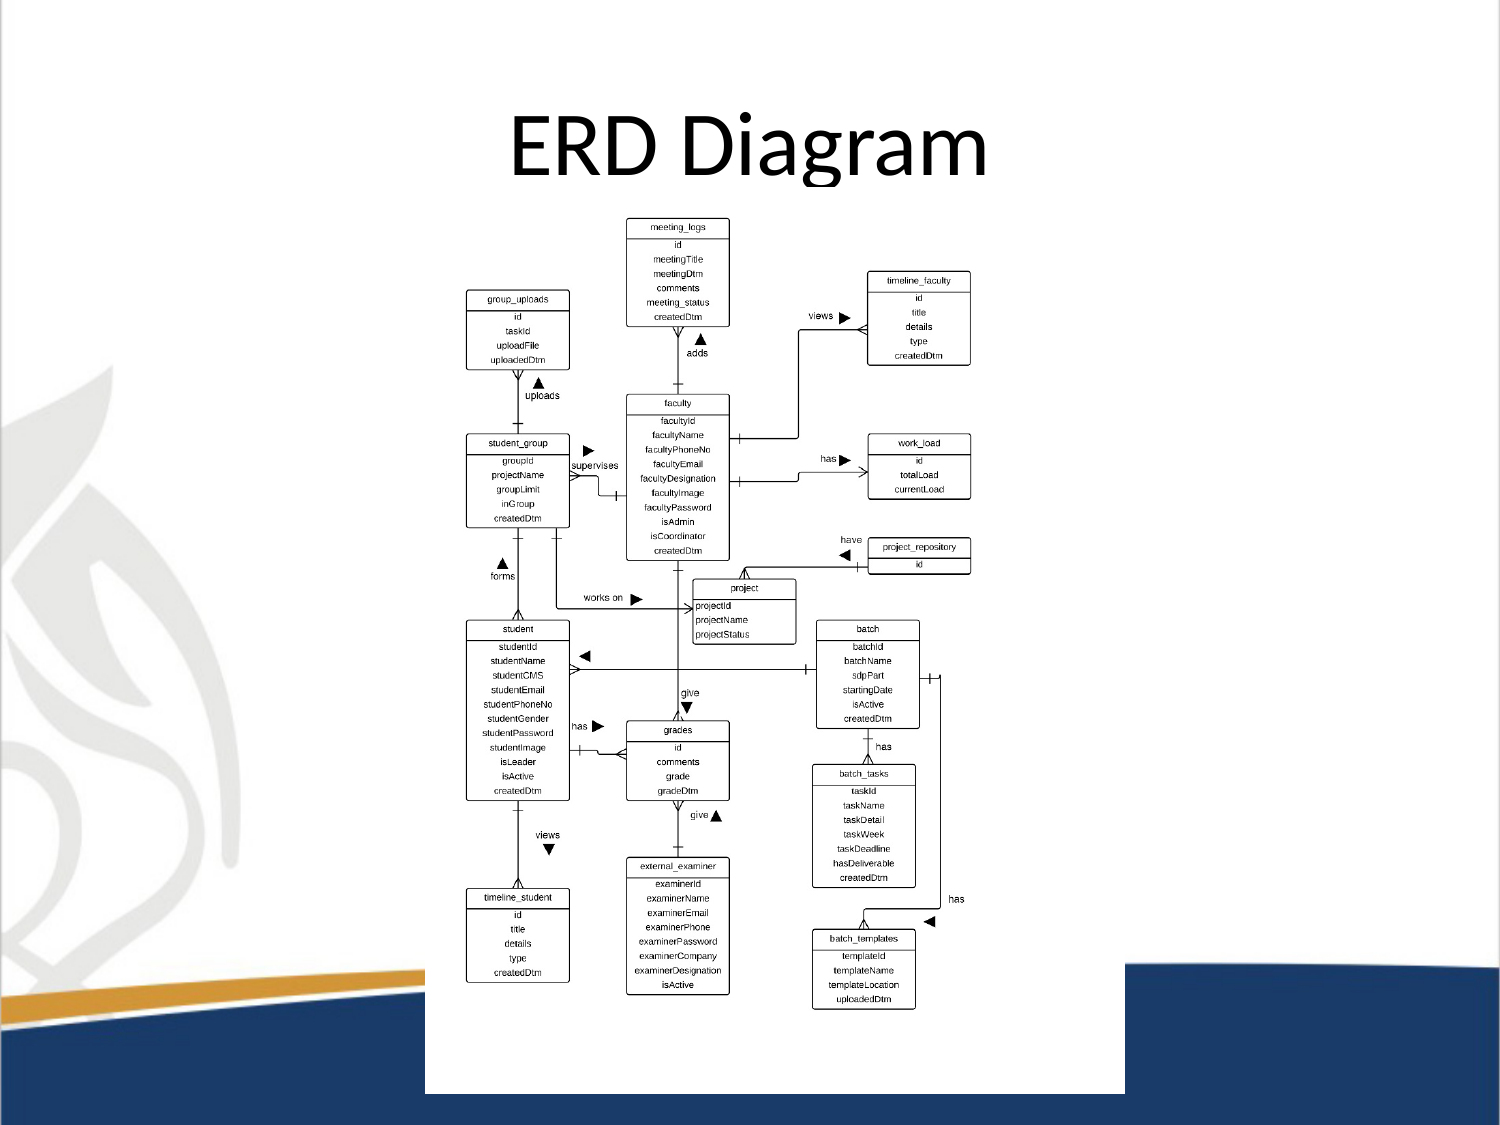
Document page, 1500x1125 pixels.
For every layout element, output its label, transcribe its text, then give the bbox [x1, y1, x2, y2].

picture [0, 0, 1500, 1125]
title ERD Diagram [75, 45, 1425, 233]
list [424, 187, 1126, 1094]
